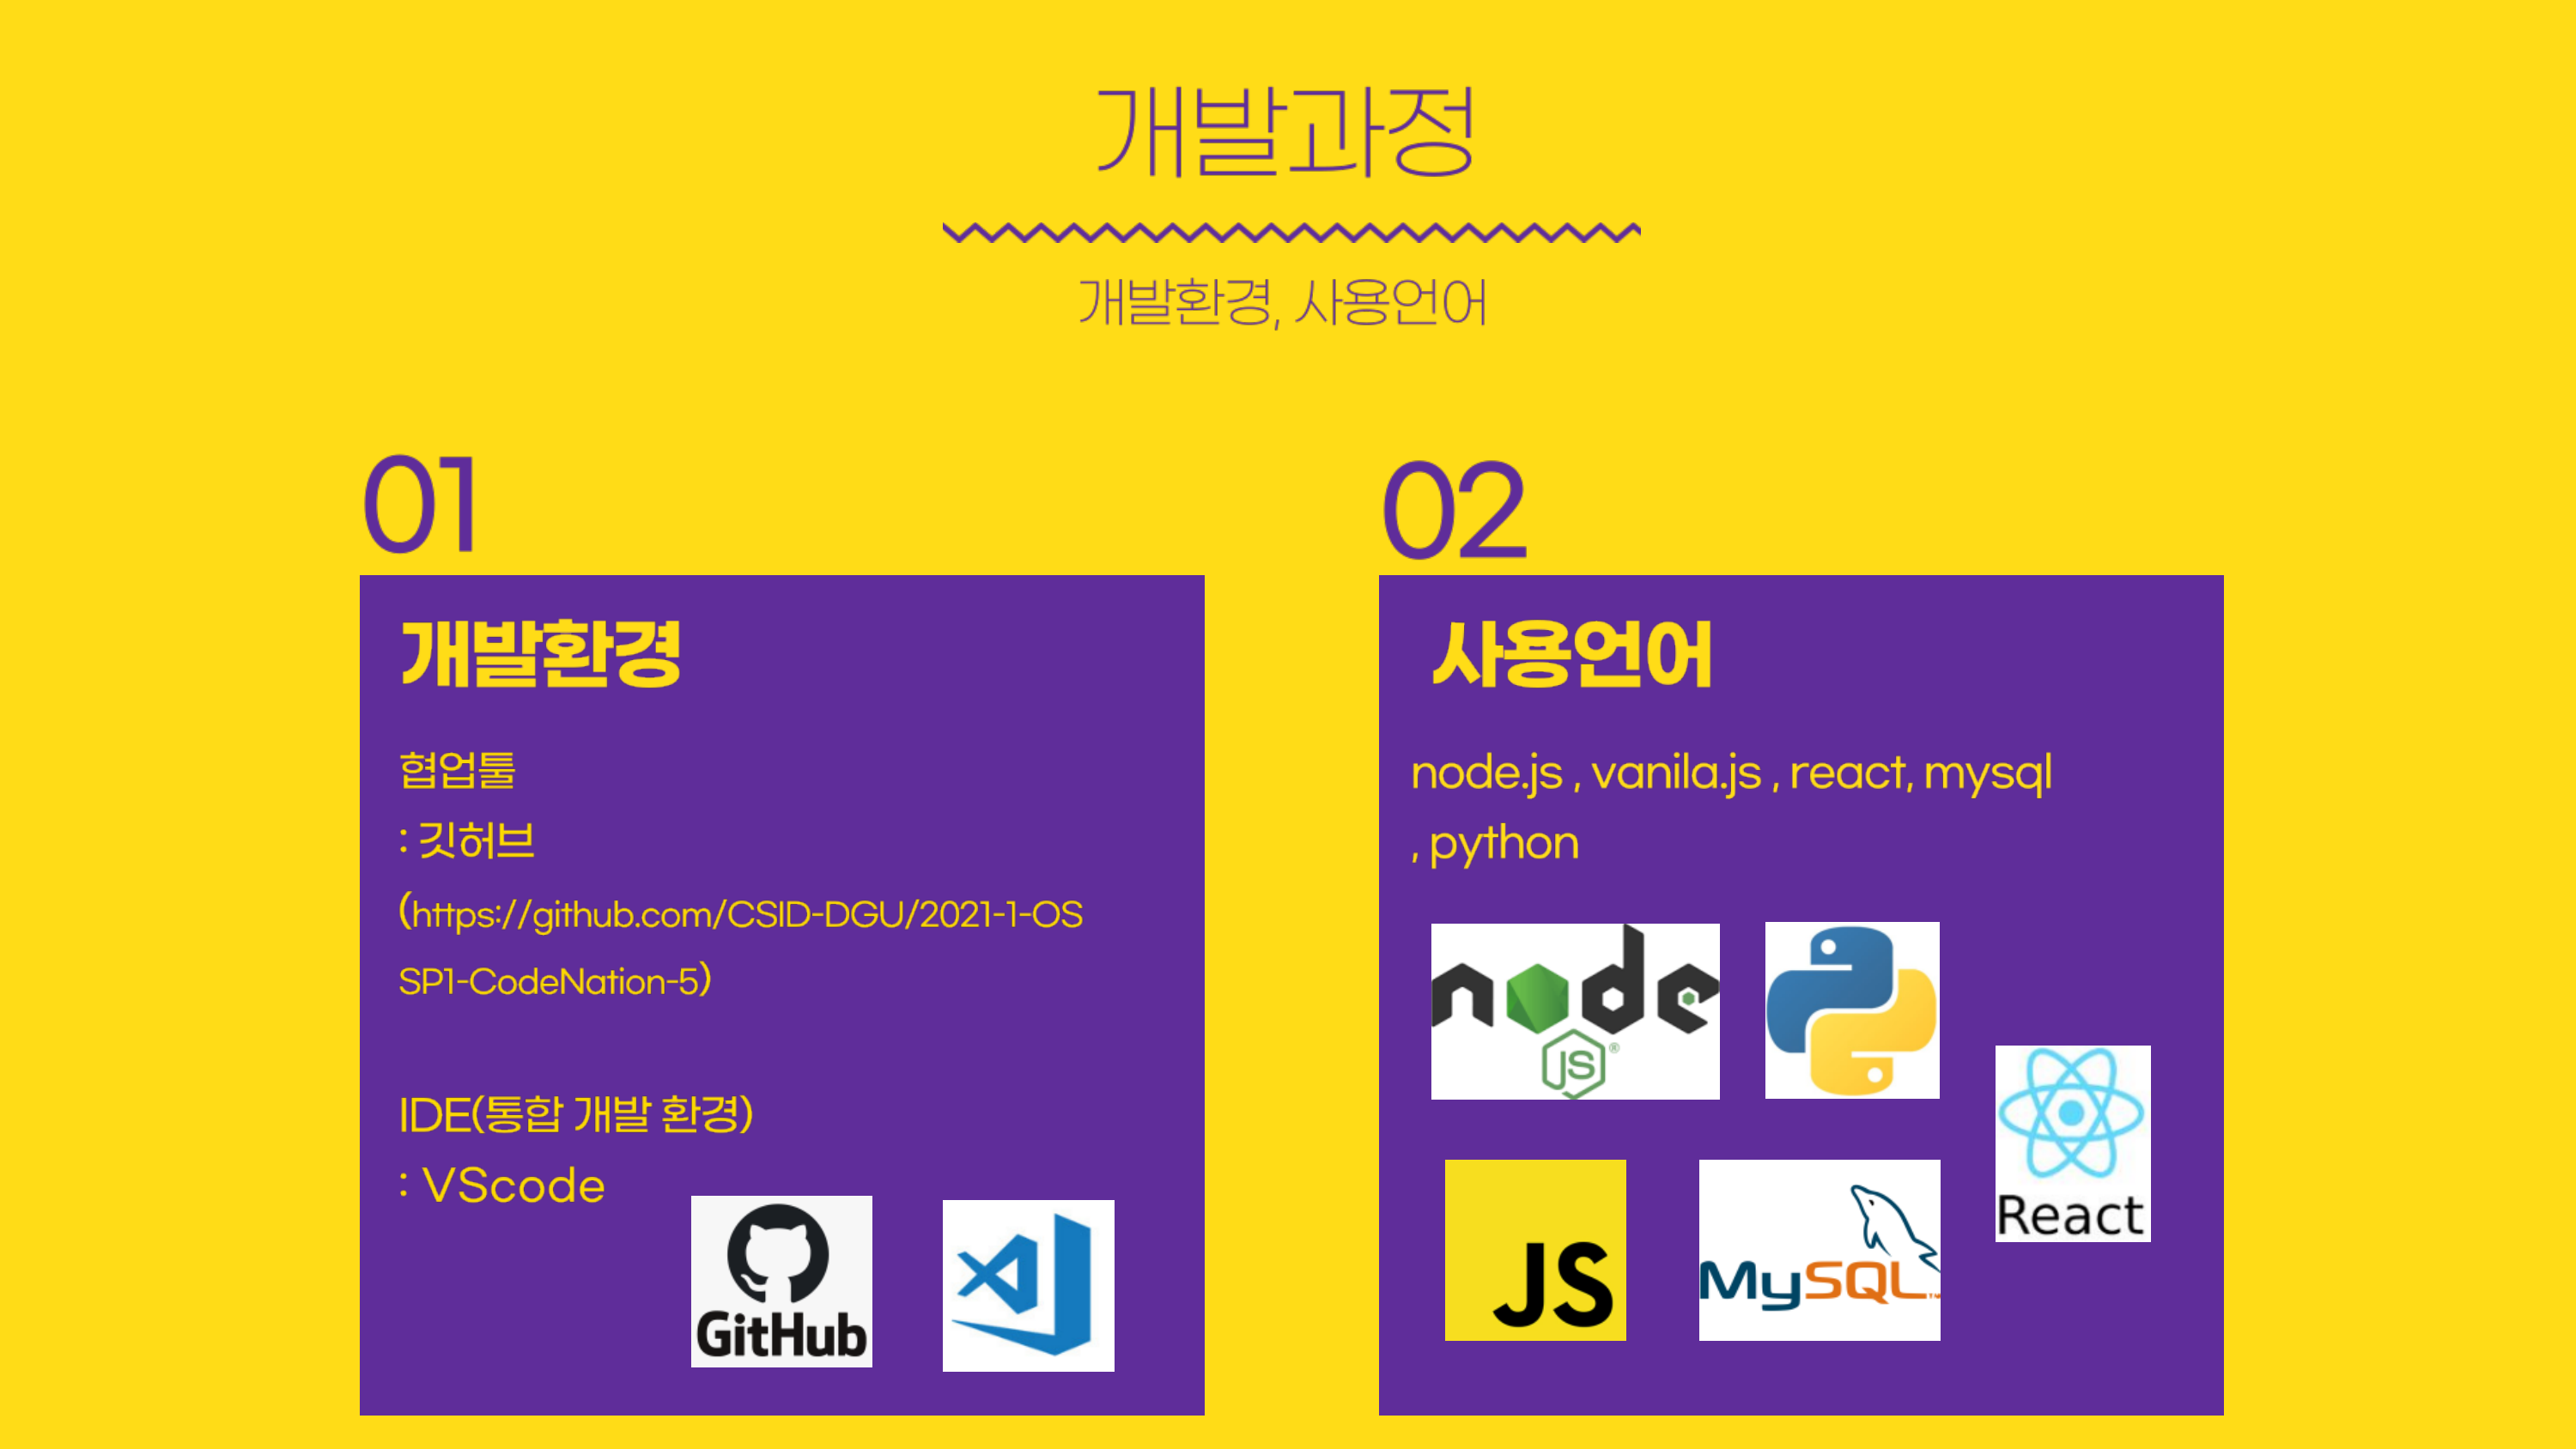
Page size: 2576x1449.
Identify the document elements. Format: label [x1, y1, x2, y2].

text_box [1699, 1160, 1941, 1341]
text_box [1444, 1160, 1626, 1341]
text_box [943, 222, 1641, 244]
picture [922, 256, 1516, 360]
text_box [360, 575, 1205, 1416]
picture [391, 738, 1111, 1244]
text_box [1765, 922, 1940, 1099]
picture [1361, 421, 1752, 737]
picture [342, 415, 721, 737]
text_box [943, 1200, 1115, 1372]
text_box [1431, 924, 1720, 1100]
picture [908, 52, 1532, 245]
text_box [1995, 1045, 2151, 1243]
text_box [691, 1196, 873, 1367]
text_box [1589, 575, 2224, 737]
text_box [1379, 642, 2224, 1416]
picture [1401, 738, 2268, 900]
